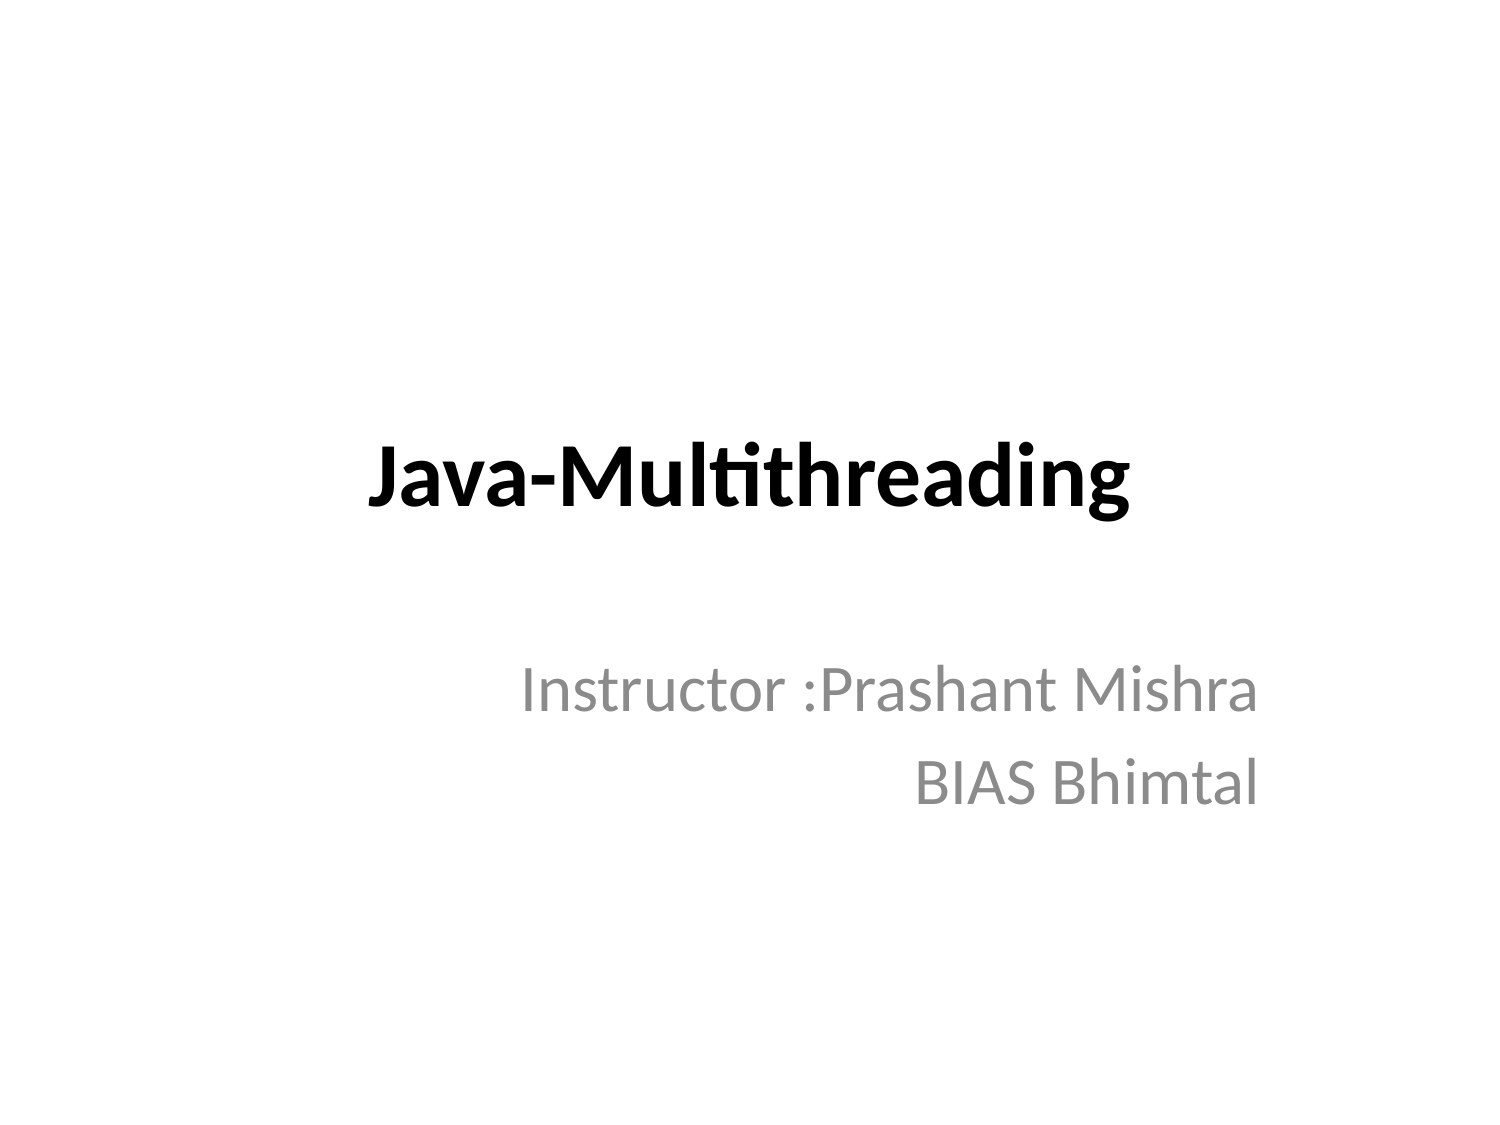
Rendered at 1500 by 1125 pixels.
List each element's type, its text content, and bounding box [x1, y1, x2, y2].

subtitle Instructor :Prashant Mishra BIAS Bhimtal [225, 637, 1275, 925]
title Java-Multithreading [112, 349, 1388, 591]
